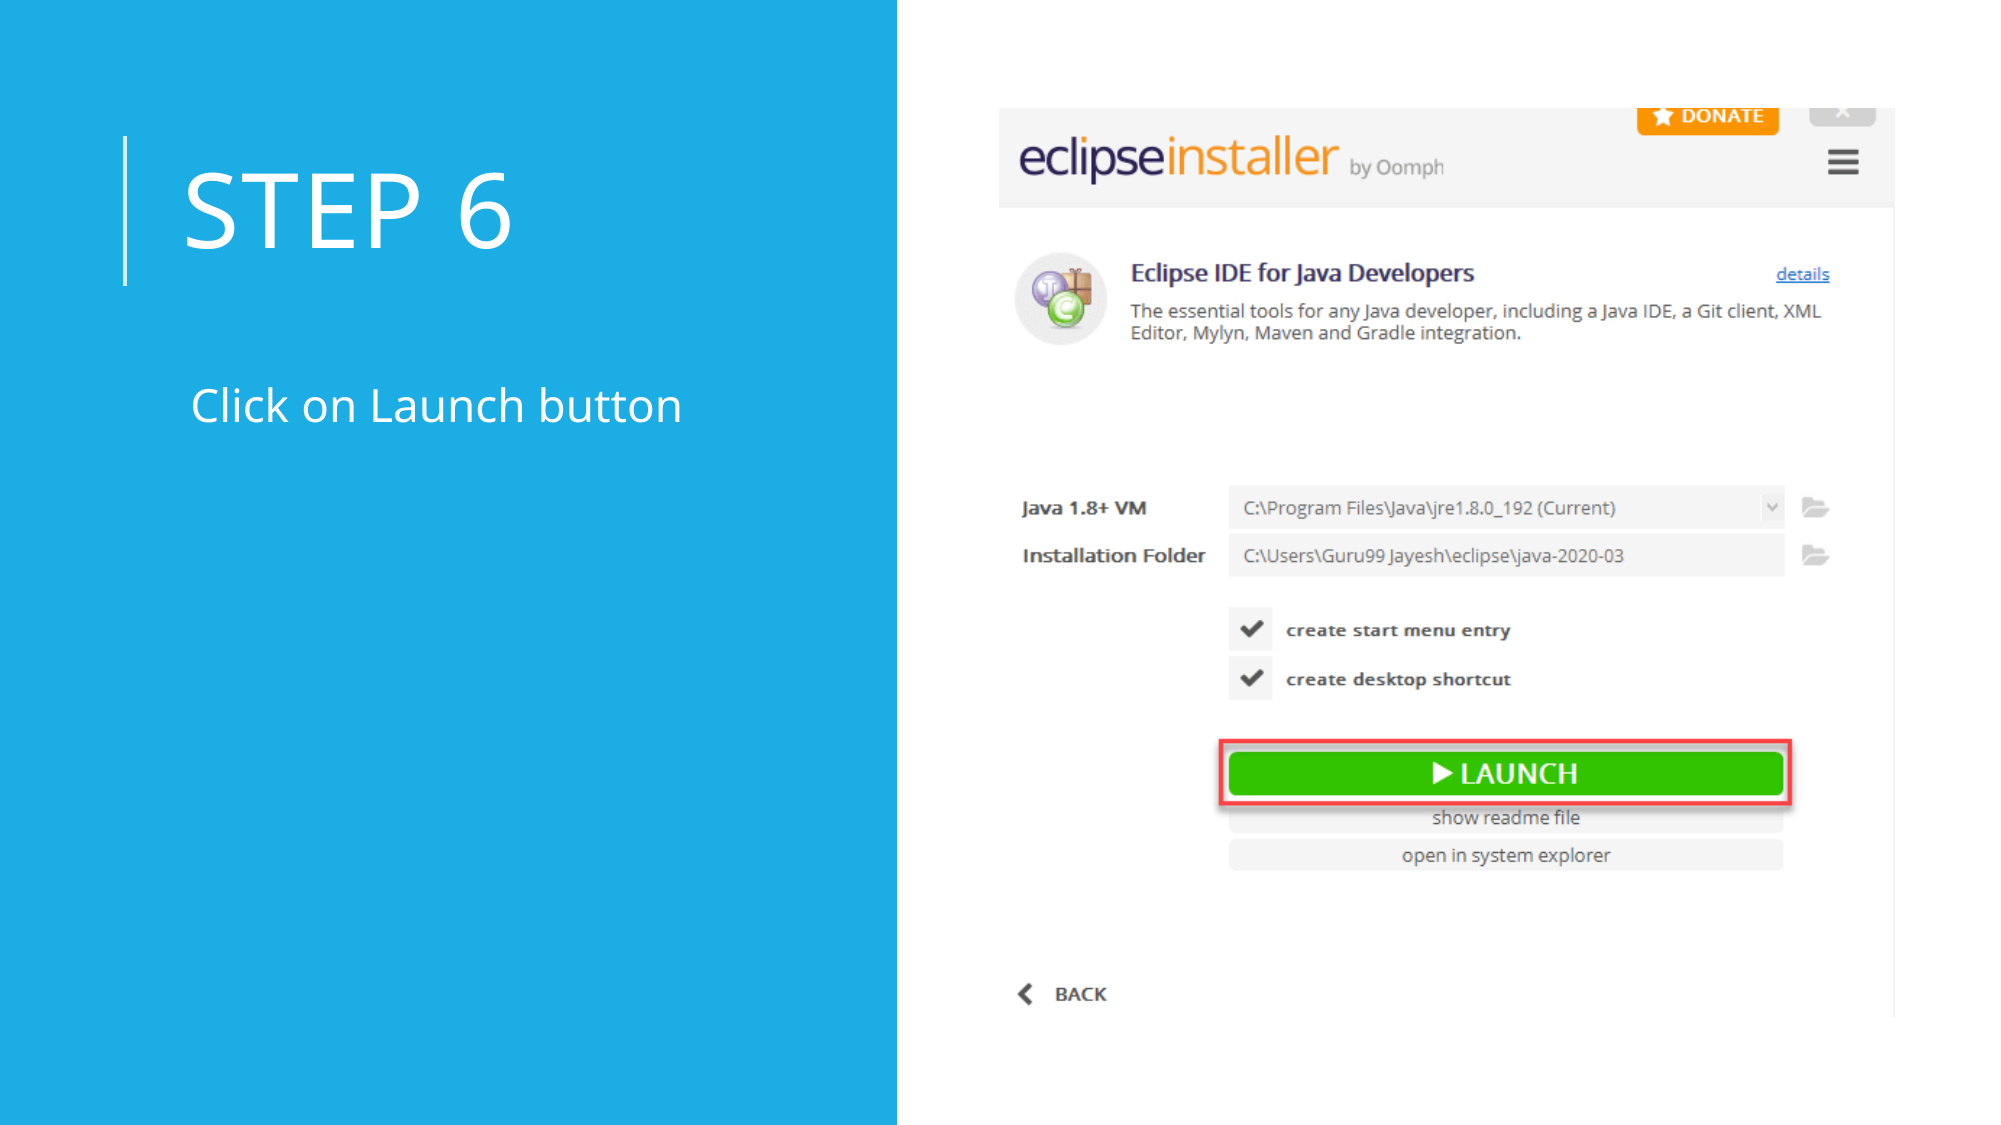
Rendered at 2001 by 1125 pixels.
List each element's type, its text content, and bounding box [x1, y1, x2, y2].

list Click on Launch button [168, 375, 790, 1020]
picture [999, 108, 1896, 1017]
text_box [0, 0, 898, 1125]
title Step 6 [168, 96, 788, 342]
